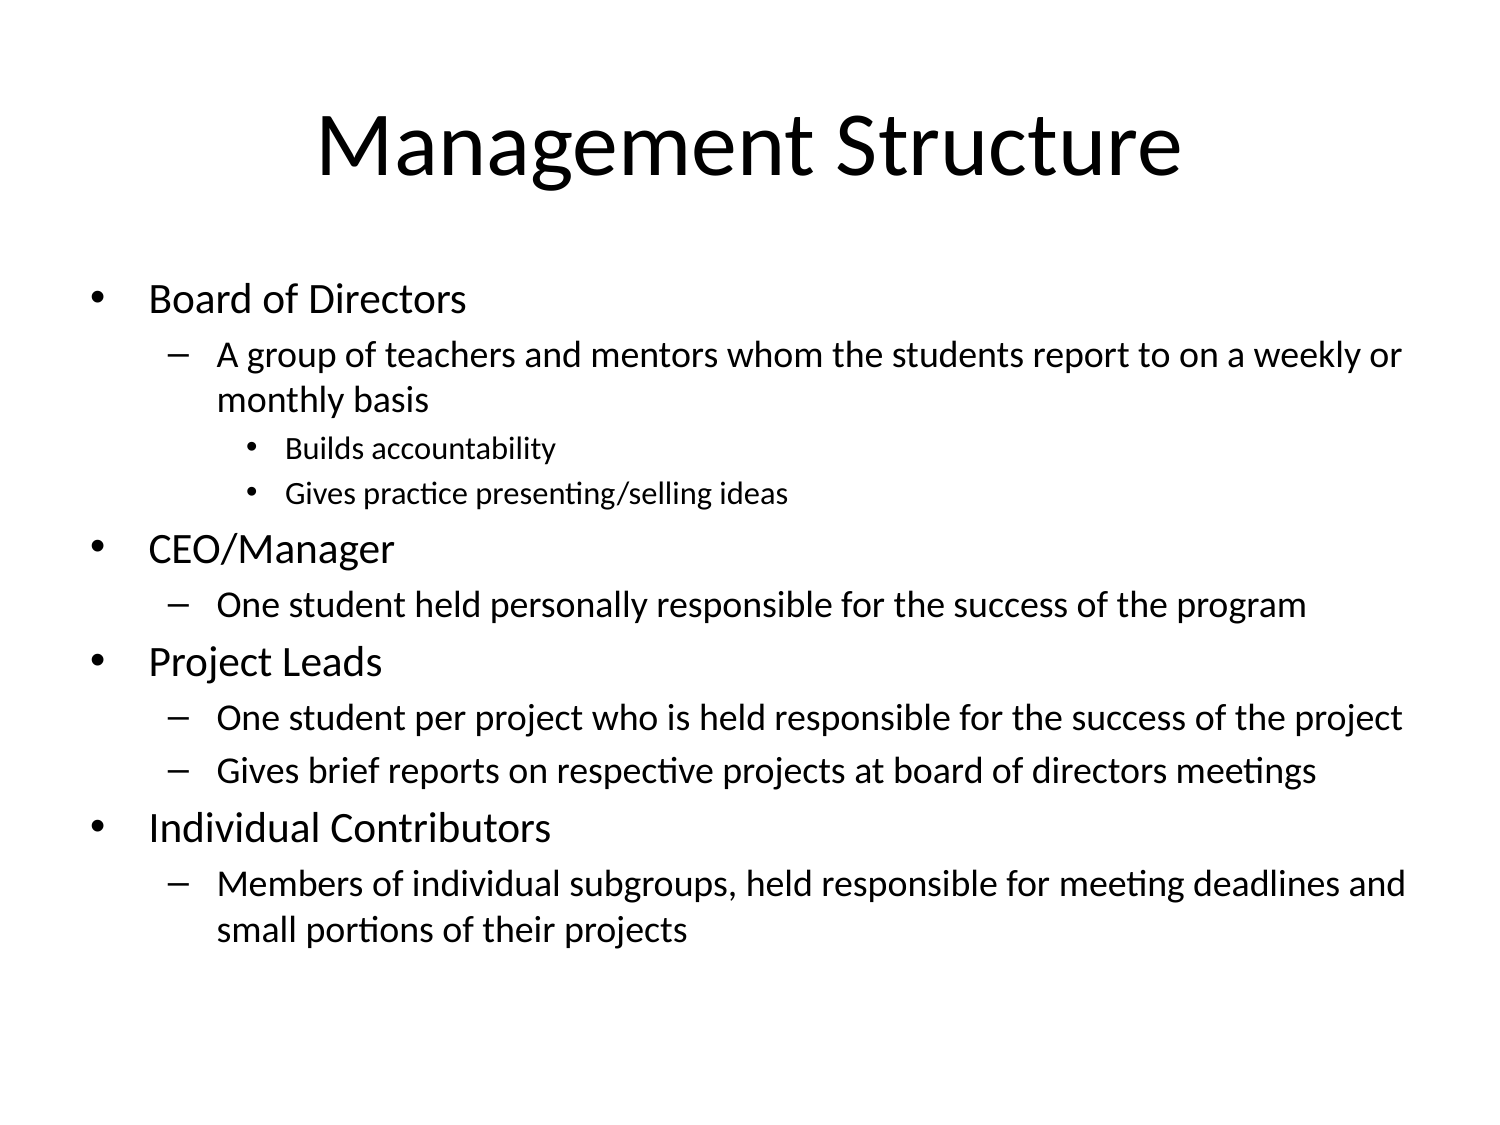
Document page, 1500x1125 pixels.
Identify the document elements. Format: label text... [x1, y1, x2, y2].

title Management Structure [75, 45, 1425, 233]
list Board of Directors A group of teachers and mentors whom the students report to on a weekly or monthly basis Builds accountability Gives practice presenting/selling ideas CEO/Manager One student held personally responsible for the success of the program Project Leads One student per project who is held responsible for the success of the project Gives brief reports on respective projects at board of directors meetings Individual Contributors Members of individual subgroups, held responsible for meeting deadlines and small portions of their projects [75, 262, 1425, 1005]
